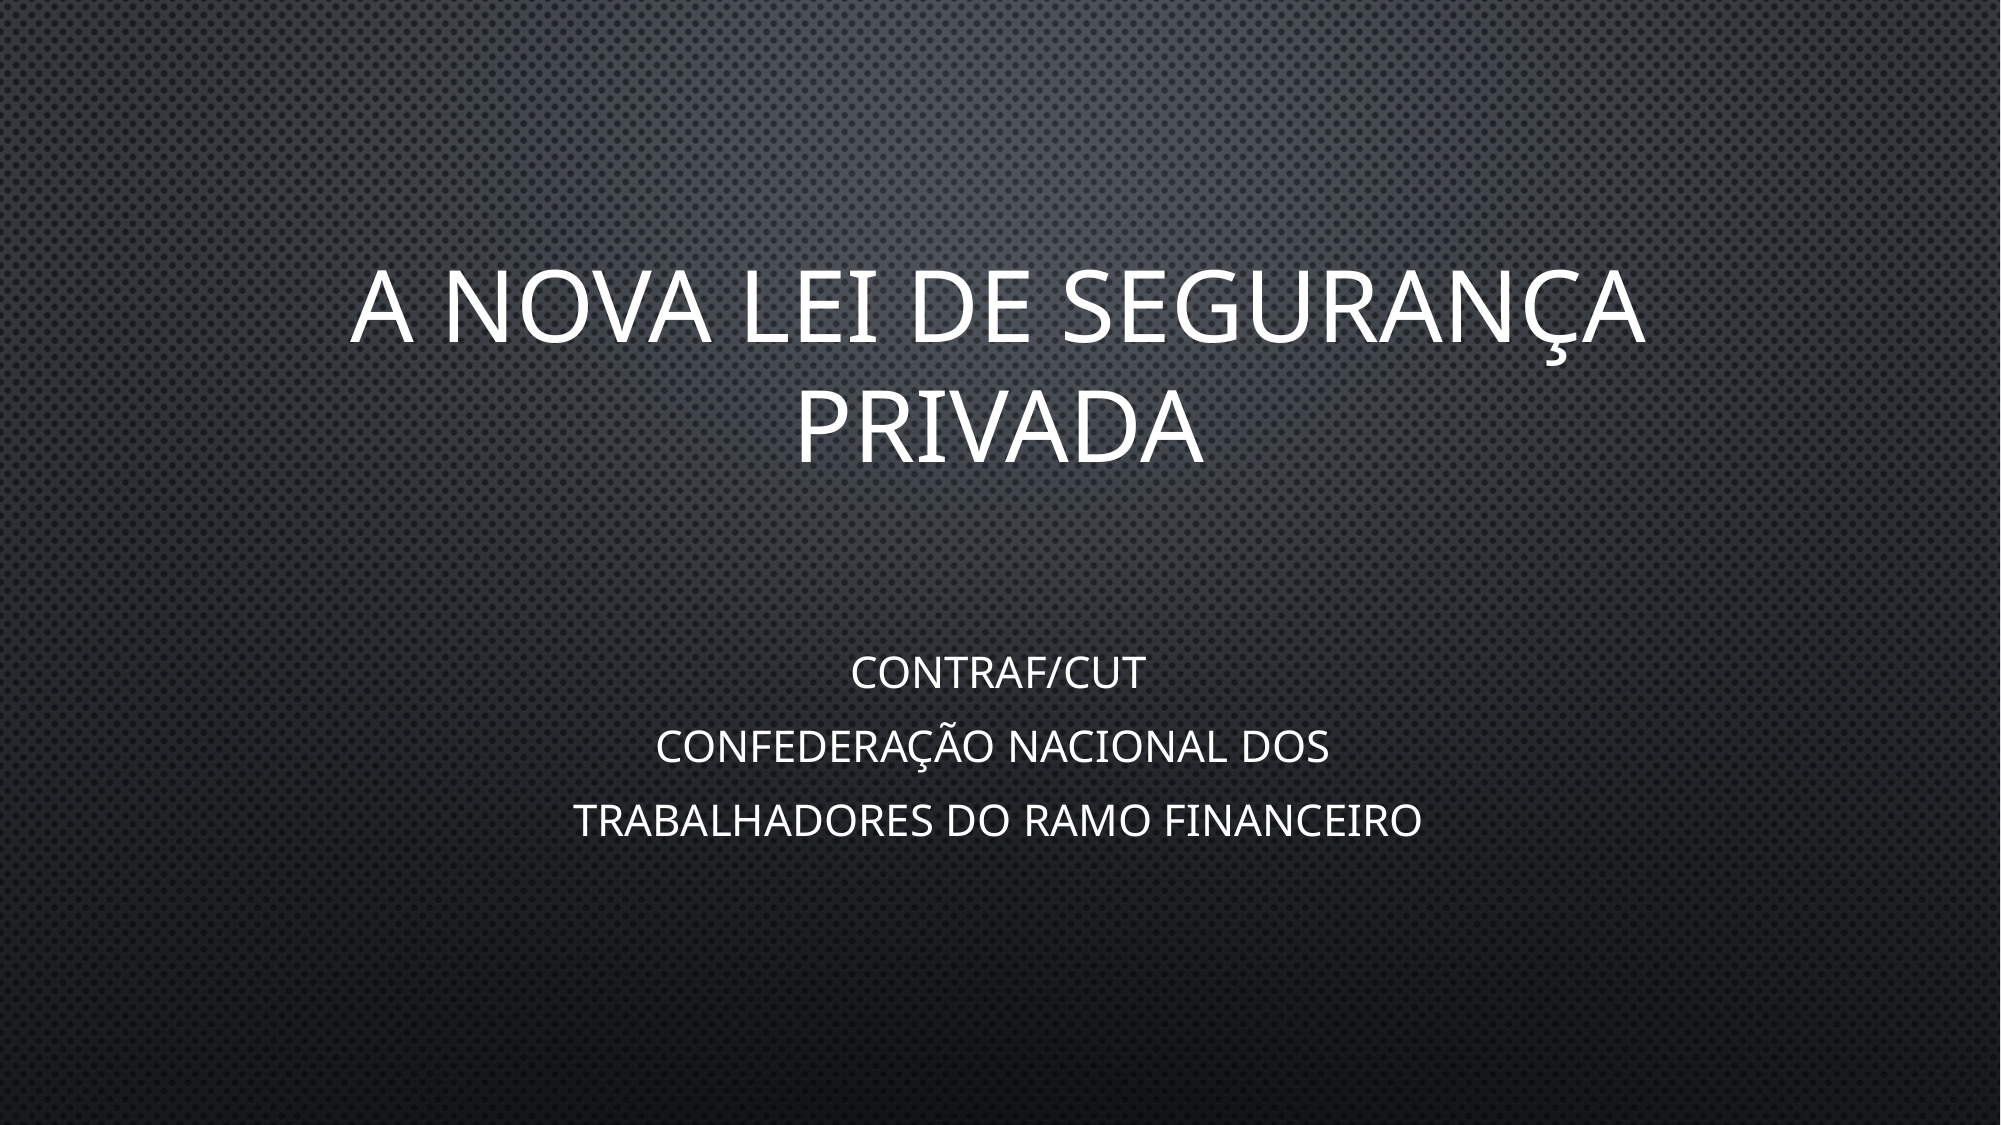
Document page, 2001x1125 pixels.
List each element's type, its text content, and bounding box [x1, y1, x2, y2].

title A nova lei de segurança privada [287, 99, 1711, 625]
subtitle Contraf/cut Confederação nacional dos trabalhadores do ramo financeiro [287, 637, 1711, 950]
